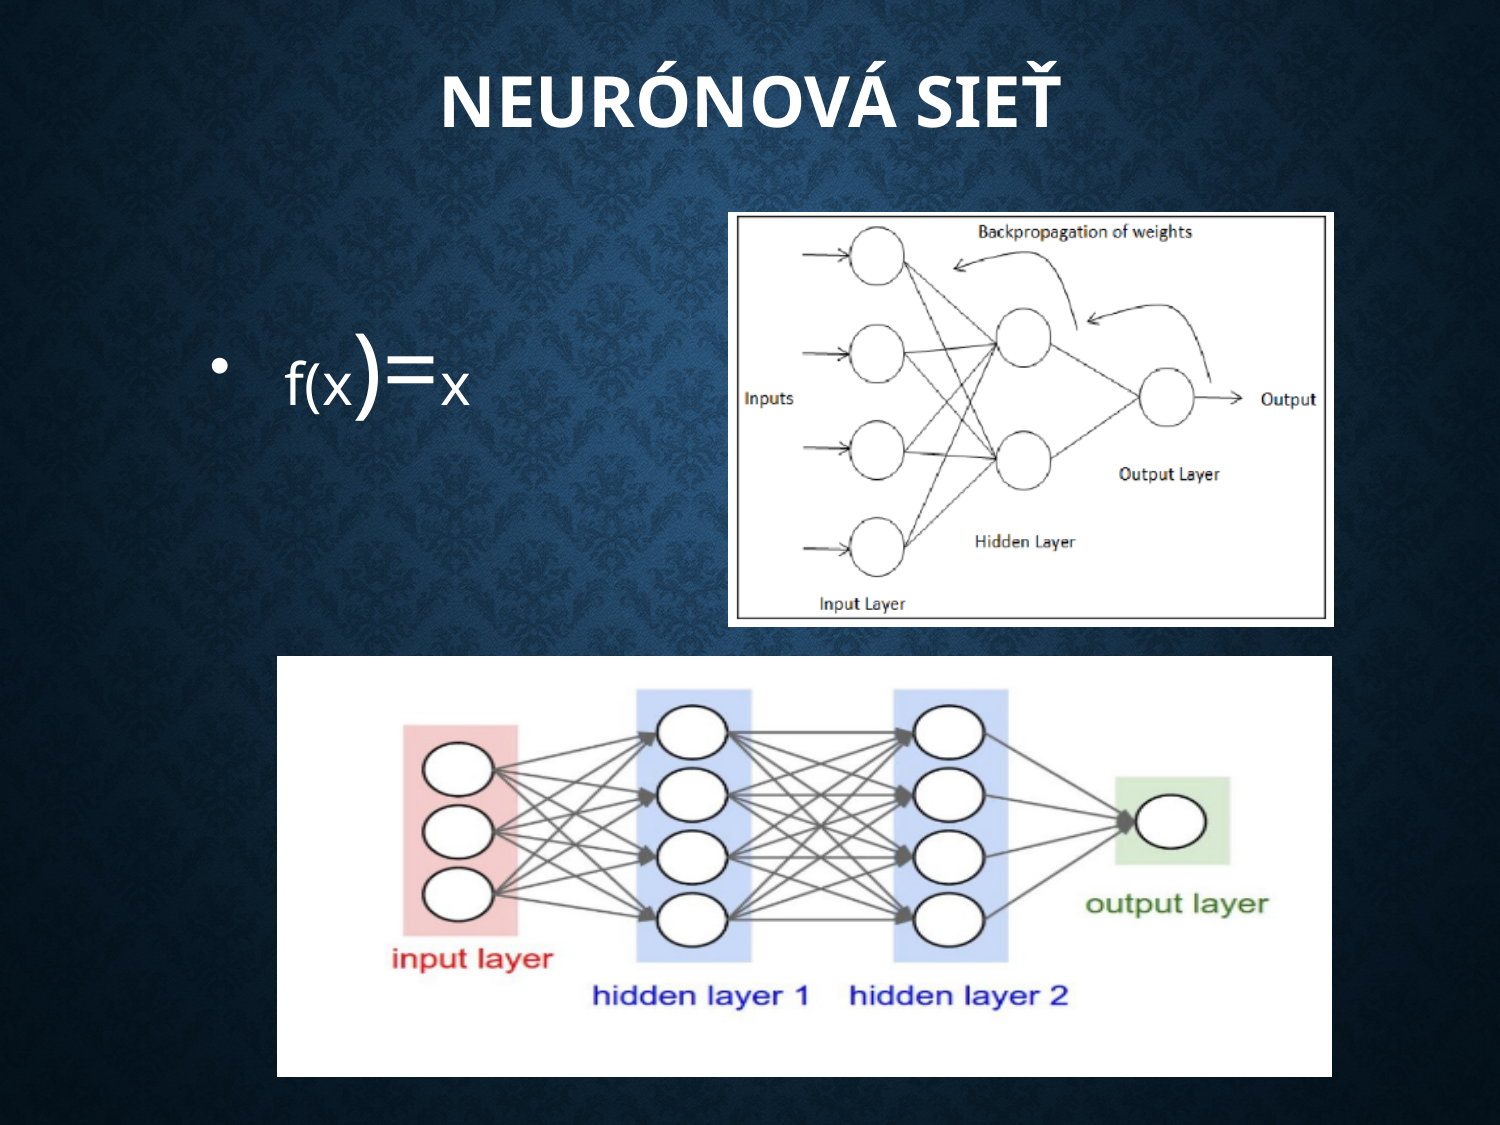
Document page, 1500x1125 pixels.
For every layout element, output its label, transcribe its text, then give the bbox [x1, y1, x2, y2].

title Neurónová sieť [113, 0, 1388, 213]
picture [727, 211, 1334, 628]
text_box f(x)=x [194, 297, 550, 433]
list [276, 655, 1333, 1077]
